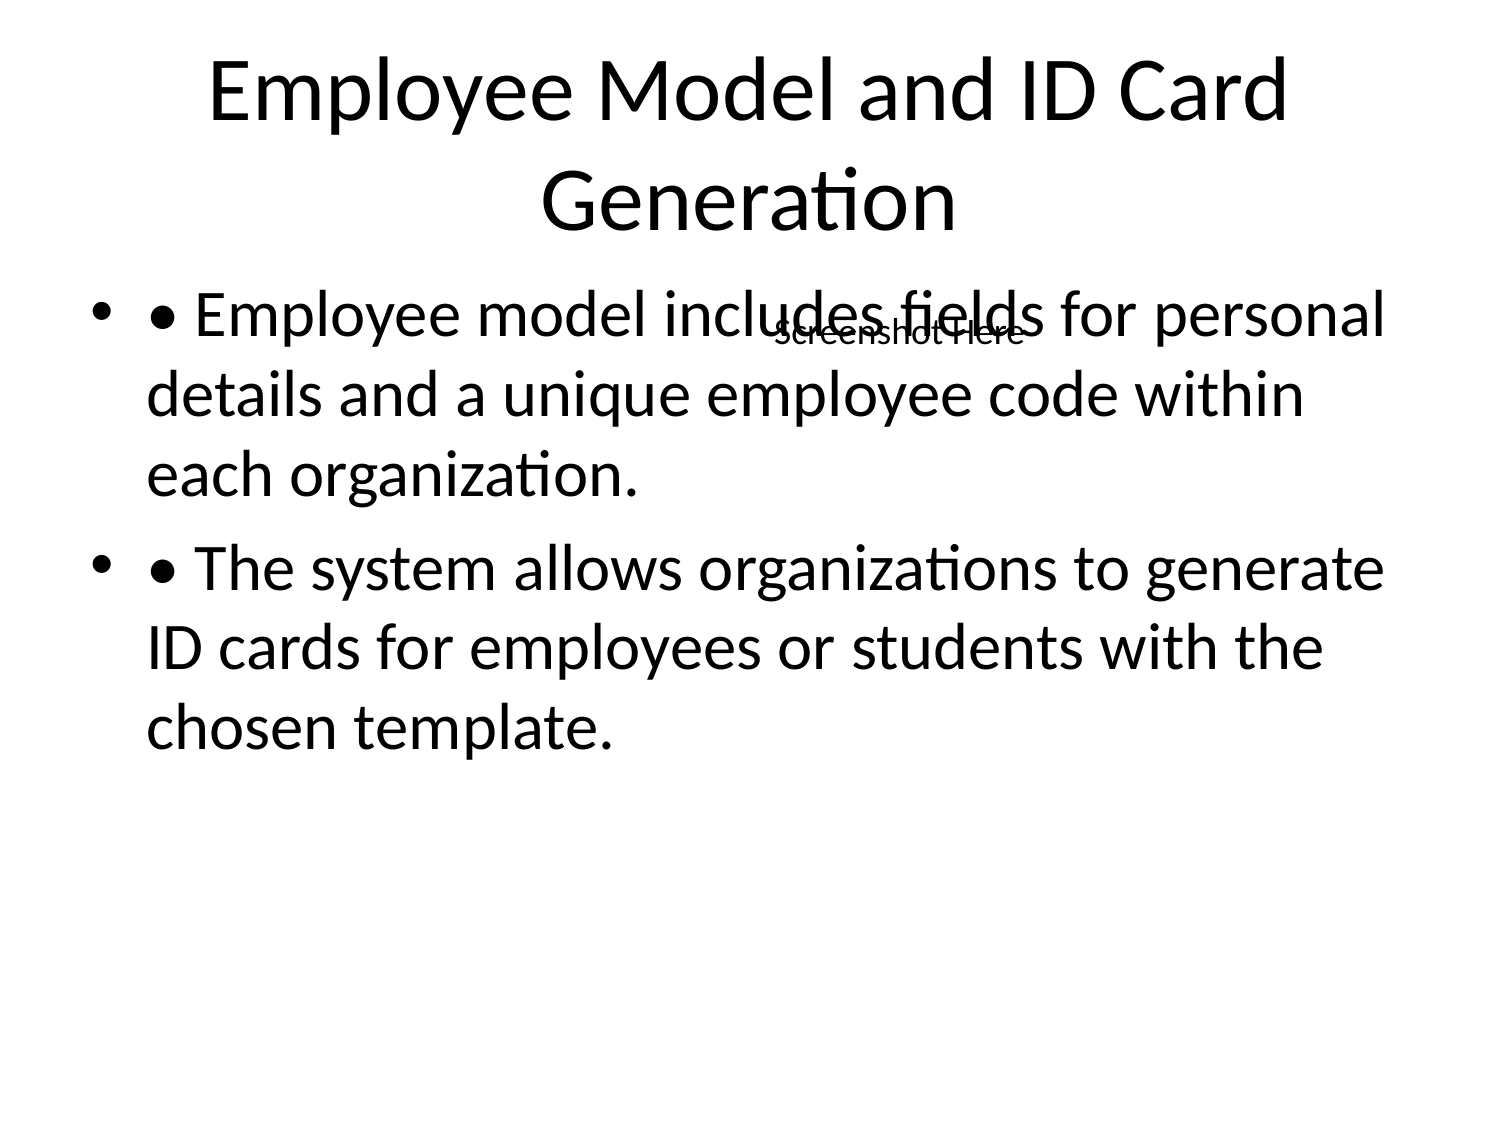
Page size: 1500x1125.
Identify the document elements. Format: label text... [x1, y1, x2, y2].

list • Employee model includes fields for personal details and a unique employee code within each organization. • The system allows organizations to generate ID cards for employees or students with the chosen template. [75, 262, 1425, 1005]
text_box Screenshot Here [759, 299, 1041, 360]
title Employee Model and ID Card Generation [75, 45, 1425, 233]
